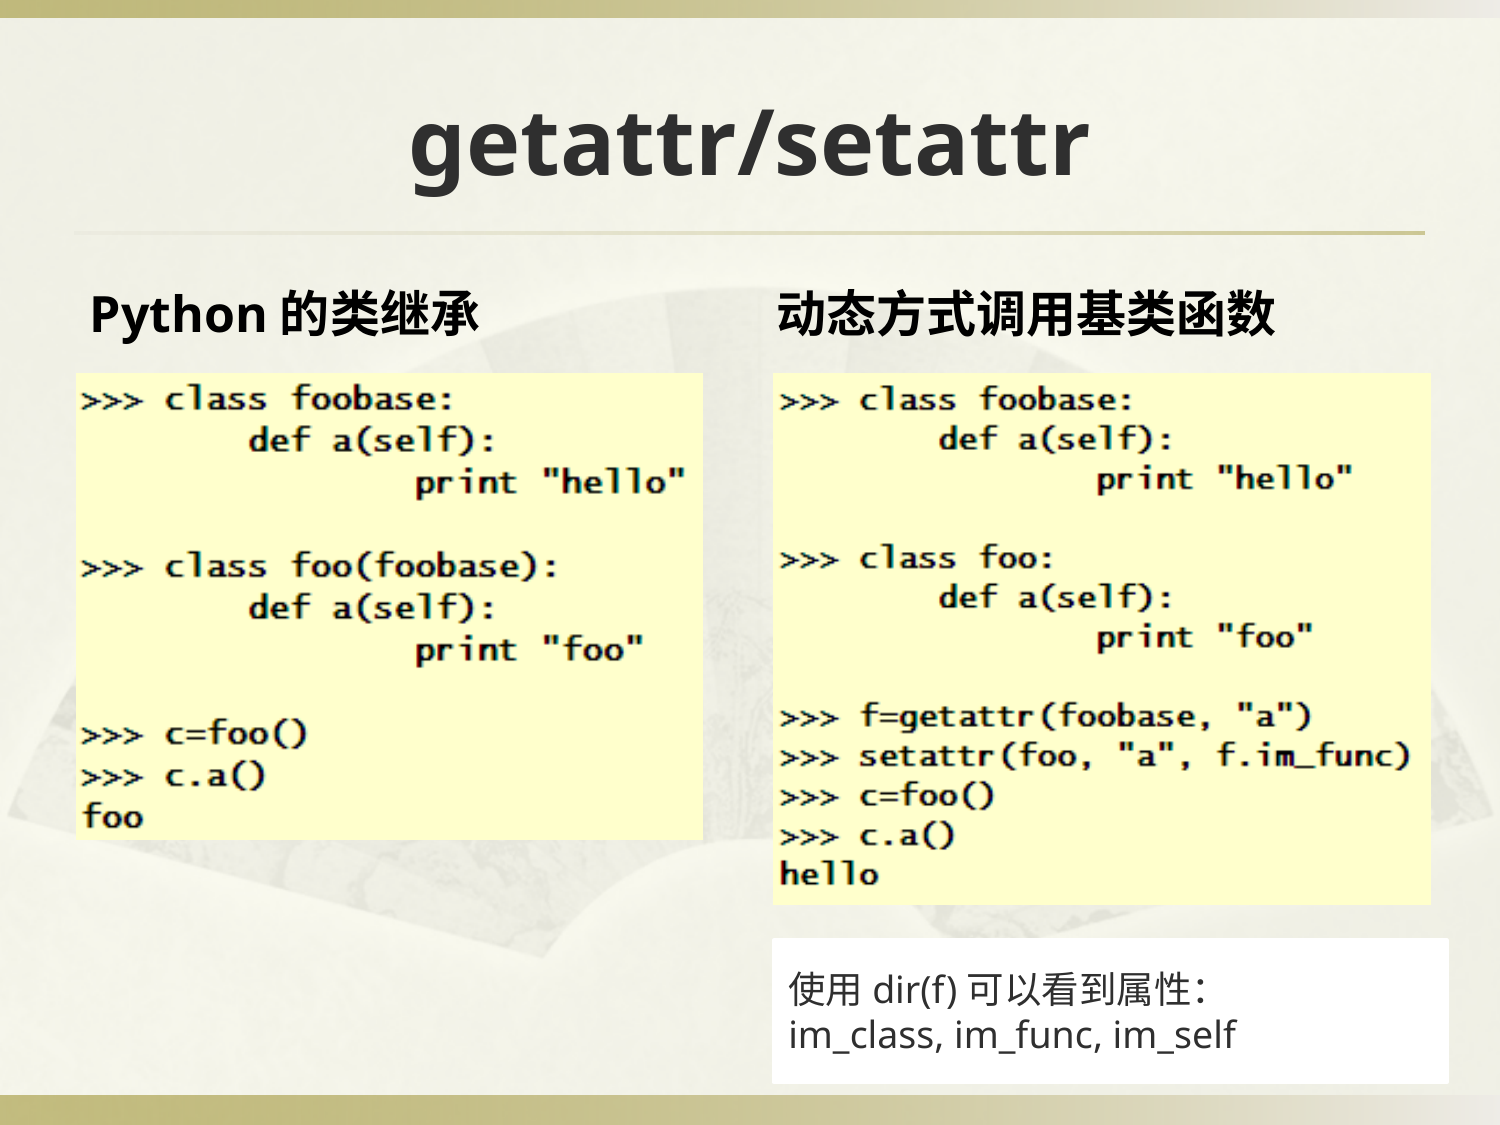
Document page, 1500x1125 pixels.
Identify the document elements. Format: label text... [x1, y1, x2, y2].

text_box 使用dir(f)可以看到属性： im_class, im_func, im_self [772, 938, 1449, 1084]
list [773, 372, 1431, 906]
list 动态方式调用基类函数 [761, 251, 1425, 350]
list Python的类继承 [75, 251, 738, 350]
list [76, 372, 704, 841]
title getattr/setattr [75, 45, 1425, 233]
